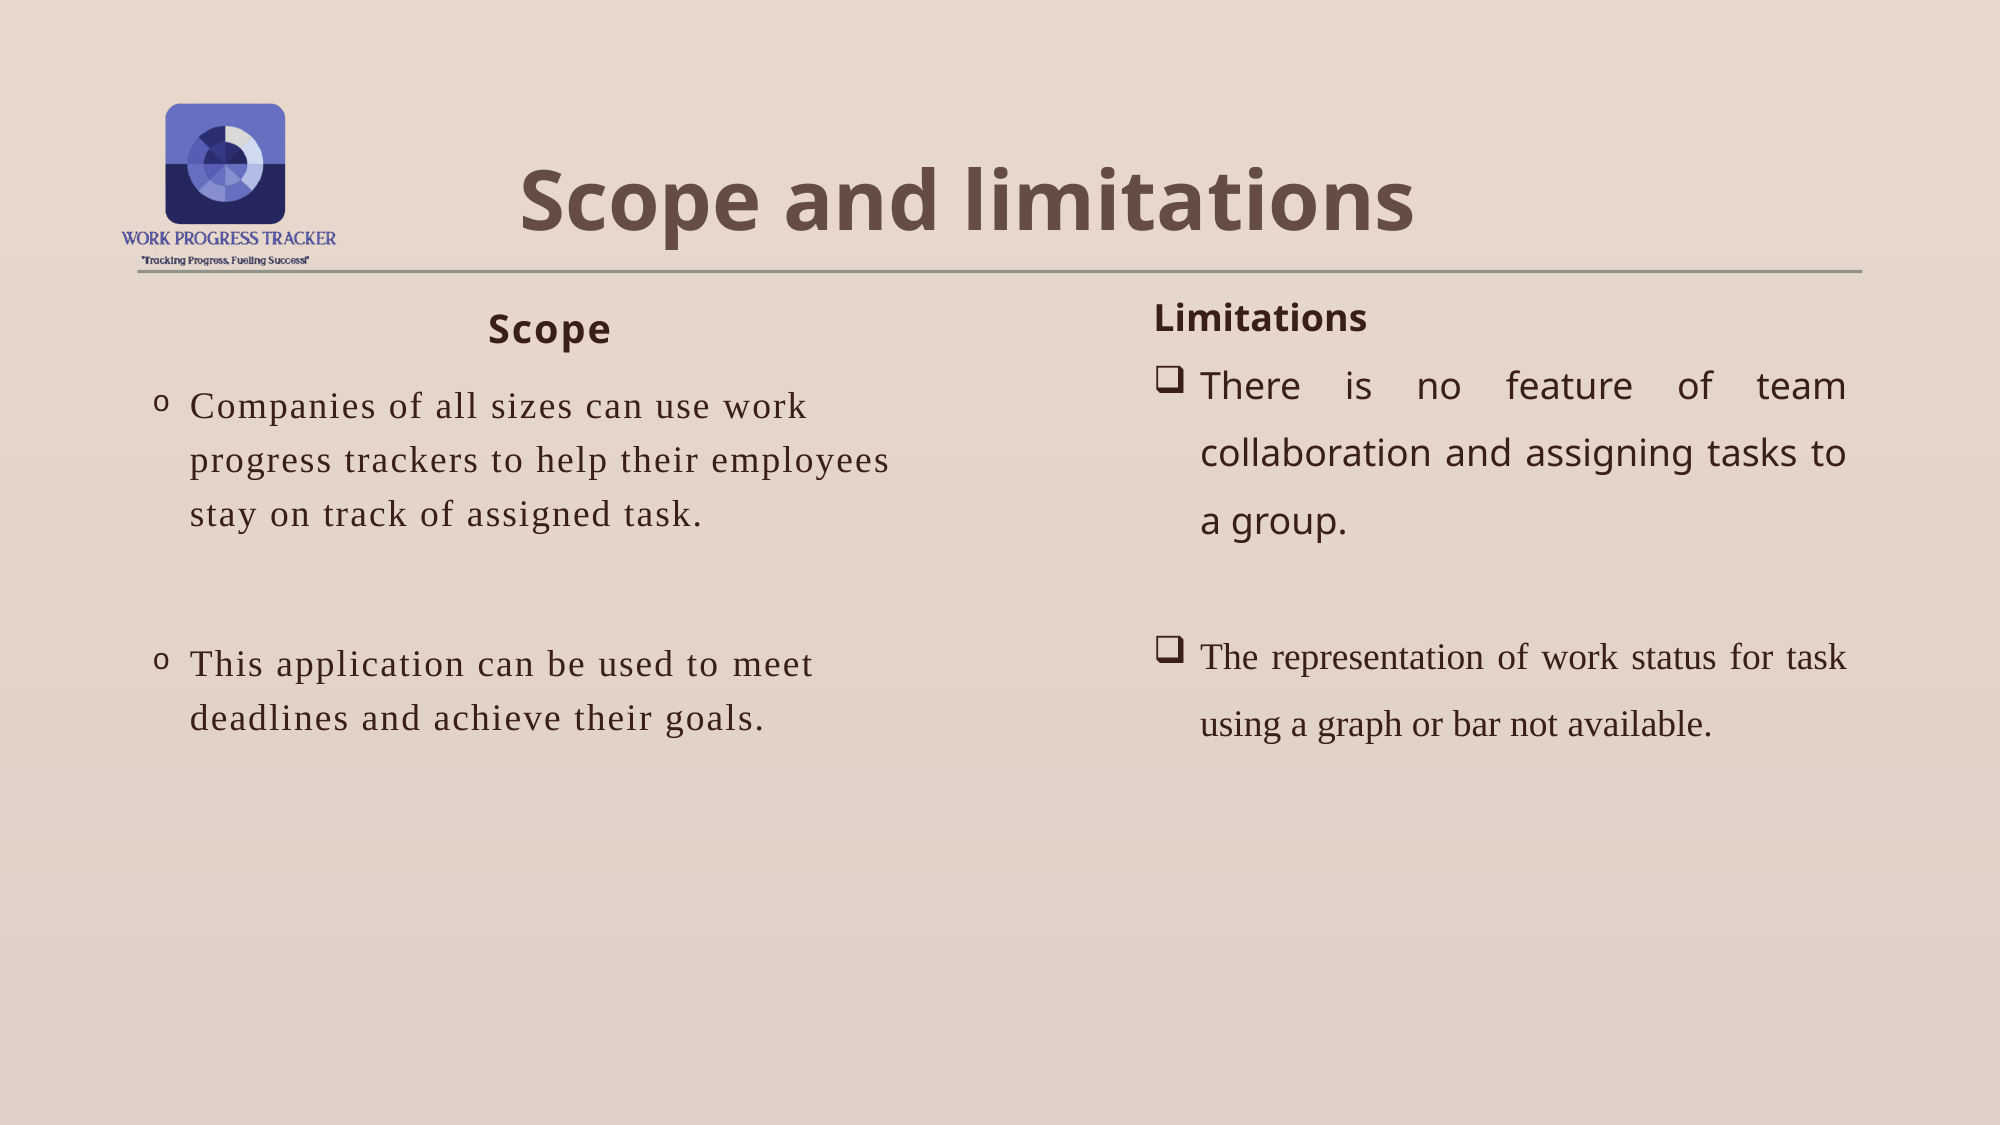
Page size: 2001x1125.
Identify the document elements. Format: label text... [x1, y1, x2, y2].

picture [78, 82, 371, 312]
list Scope Companies of all sizes can use work progress trackers to help their employees stay on track of assigned task. This application can be used to meet deadlines and achieve their goals. [137, 286, 962, 800]
title Scope and limitations [504, 129, 1653, 265]
text_box Limitations There is no feature of team collaboration and assigning tasks to a group. The representation of work status for task using a graph or bar not available. [1138, 286, 1863, 940]
